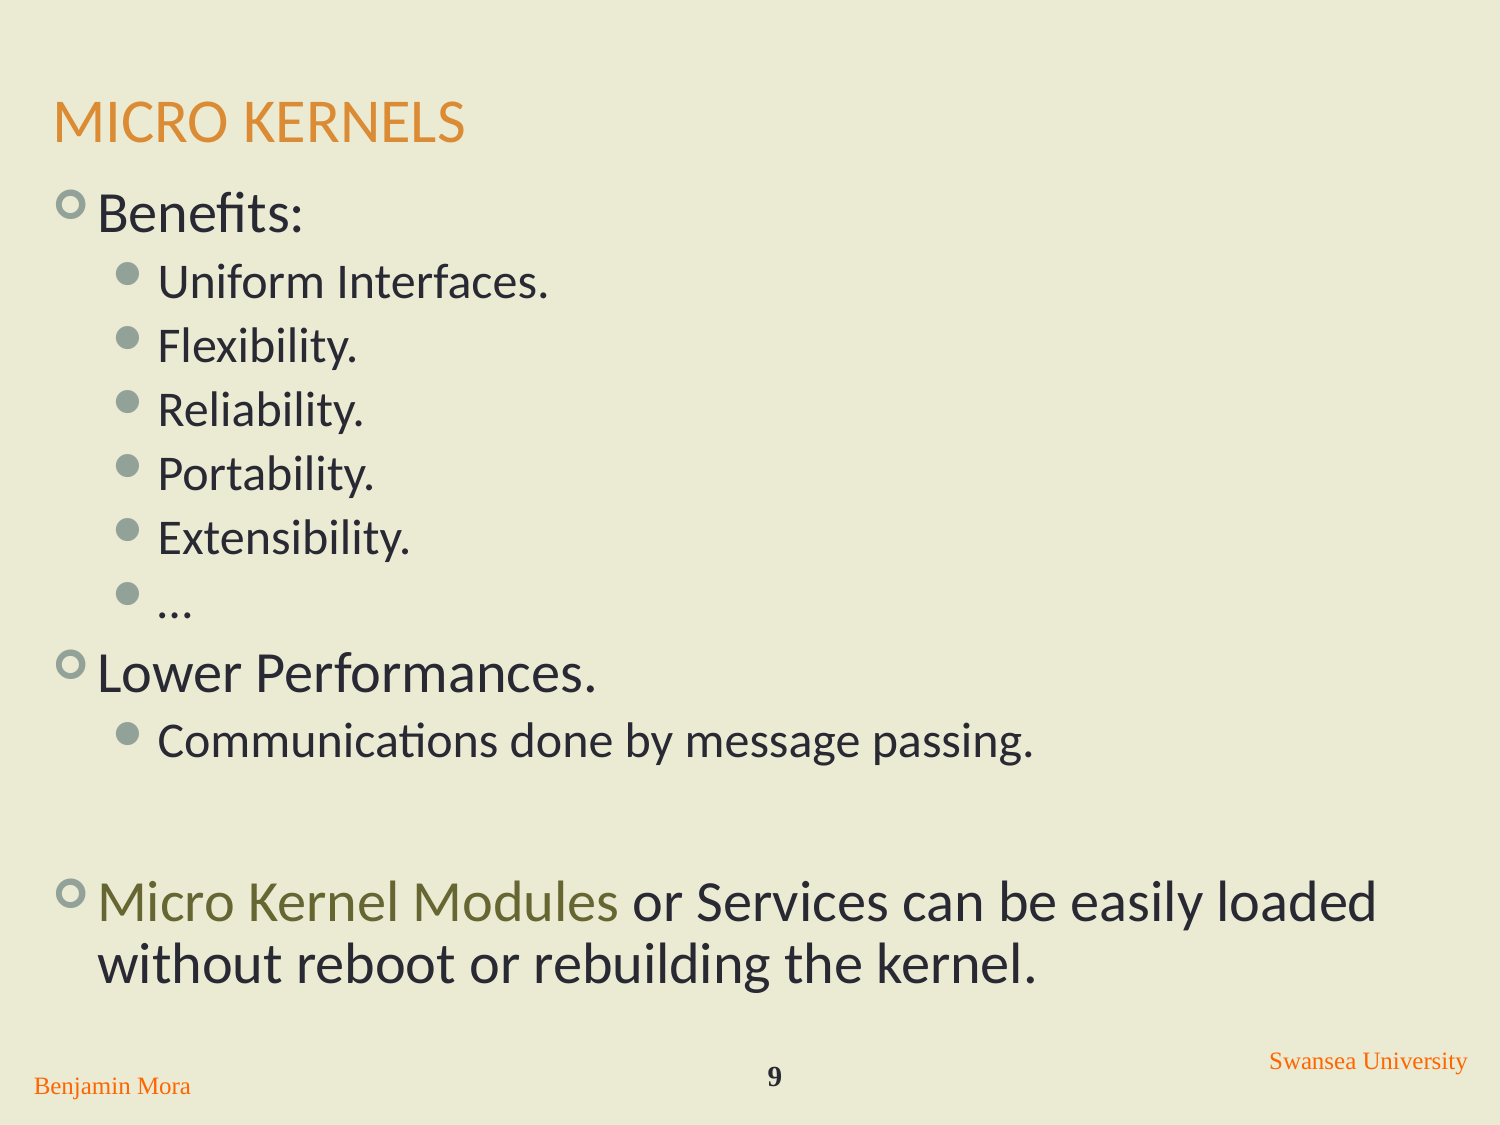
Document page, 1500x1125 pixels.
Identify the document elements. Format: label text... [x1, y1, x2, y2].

text_box 9 [675, 1049, 875, 1100]
list Benefits: Uniform Interfaces. Flexibility. Reliability. Portability. Extensibility. … Lower Performances. Communications done by message passing. Micro Kernel Modules or Services can be easily loaded without reboot or rebuilding the kernel. [37, 174, 1463, 1038]
text_box Benjamin Mora [12, 1062, 213, 1108]
text_box Swansea University [1249, 1037, 1488, 1083]
title Micro Kernels [37, 24, 1463, 163]
